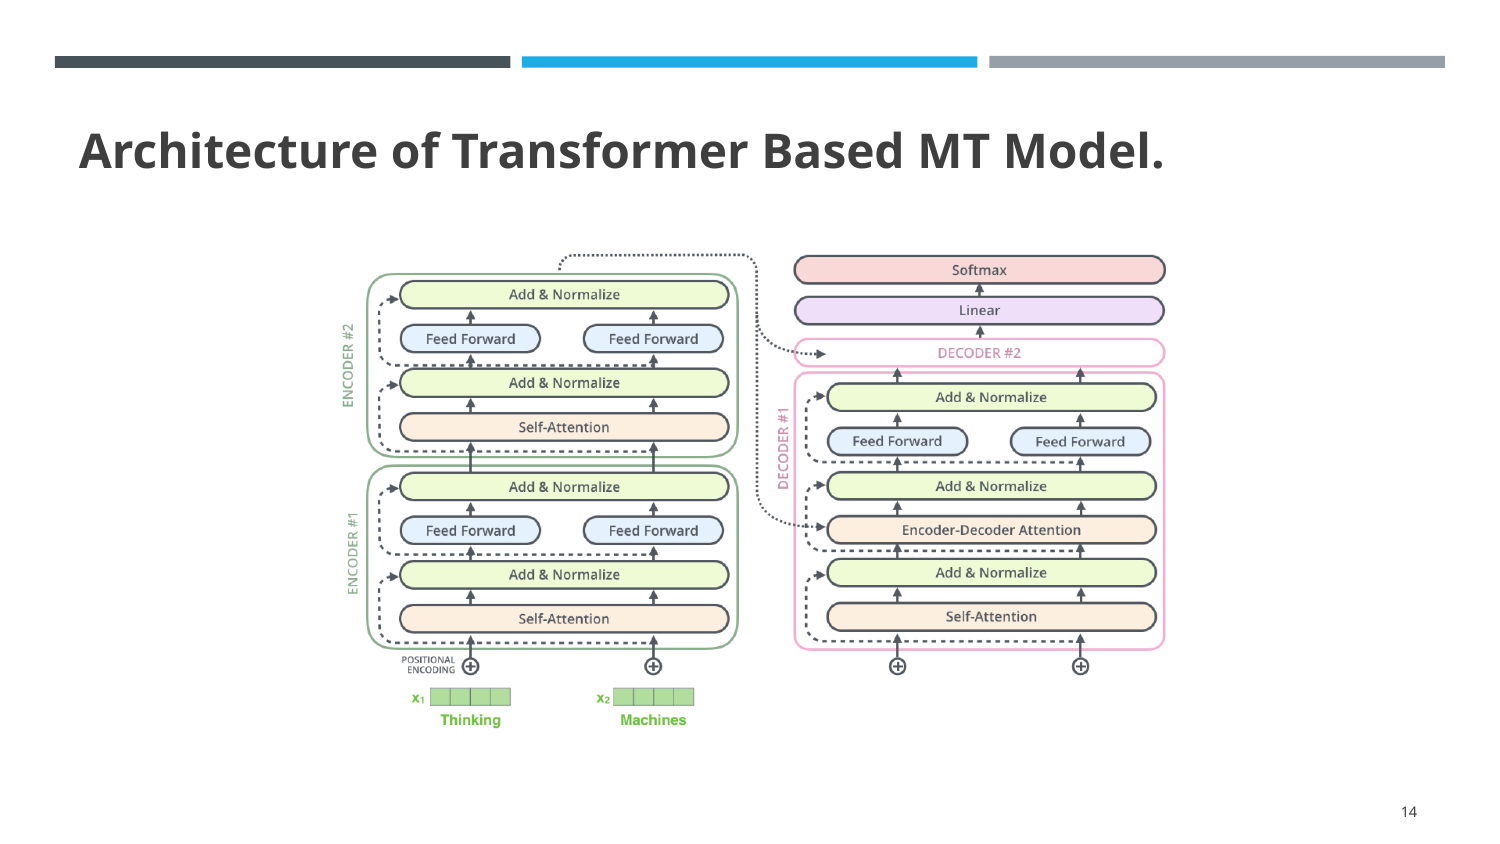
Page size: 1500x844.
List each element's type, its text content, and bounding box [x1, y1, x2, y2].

picture [321, 231, 1179, 739]
slide_number ‹#› [1298, 790, 1429, 836]
title Architecture of Transformer Based MT Model. [67, 78, 1381, 184]
